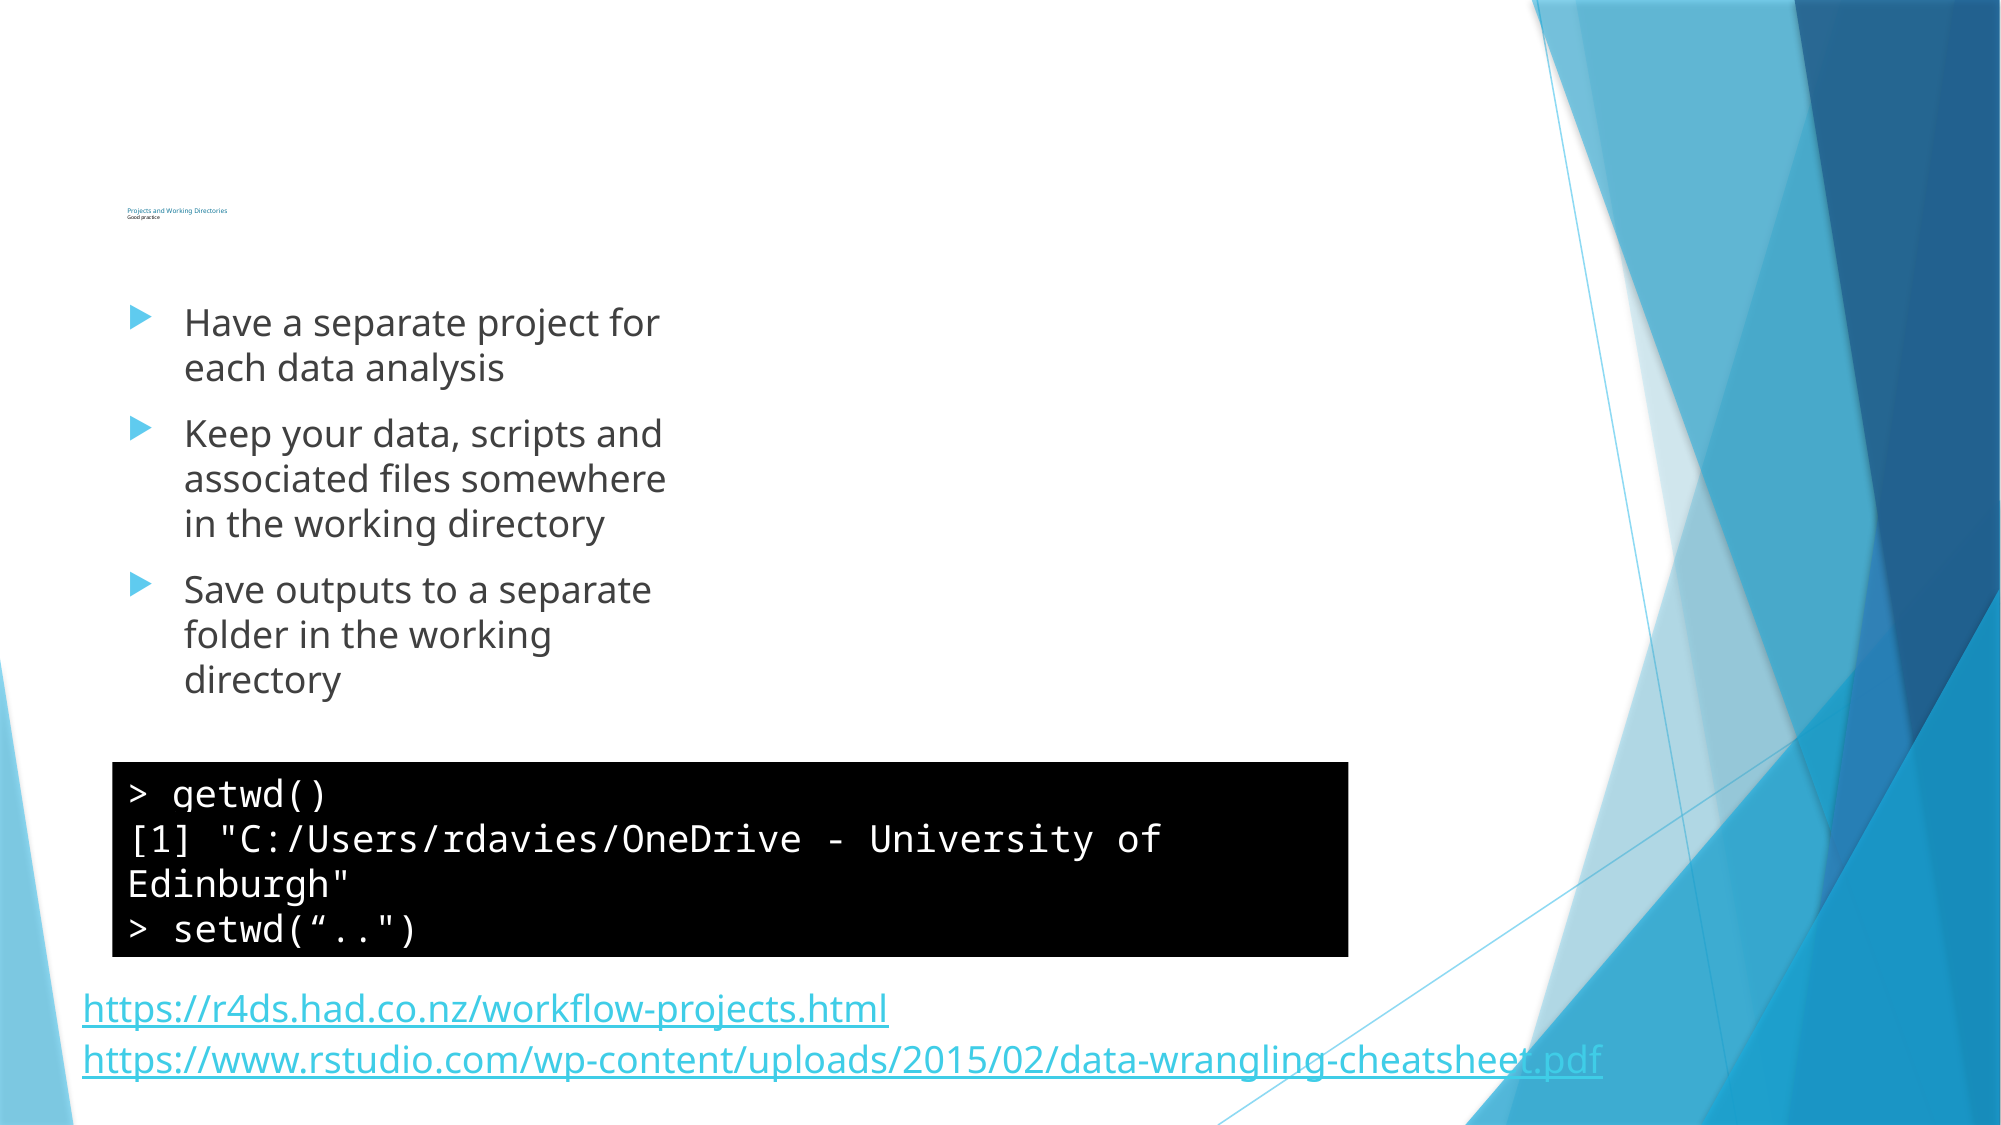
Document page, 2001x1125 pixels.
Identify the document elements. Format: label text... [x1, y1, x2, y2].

text_box > getwd() [1] "C:/Users/rdavies/OneDrive - University of Edinburgh" > setwd(“..") [112, 762, 1349, 957]
title Projects and Working Directories Good practice [112, 200, 985, 258]
text_box https://r4ds.had.co.nz/workflow-projects.html https://www.rstudio.com/wp-content/uploads/2015/02/data-wrangling-cheatsheet.pdf [67, 977, 1691, 1125]
list Have a separate project for each data analysis Keep your data, scripts and associated files somewhere in the working directory Save outputs to a separate folder in the working directory [112, 291, 723, 762]
